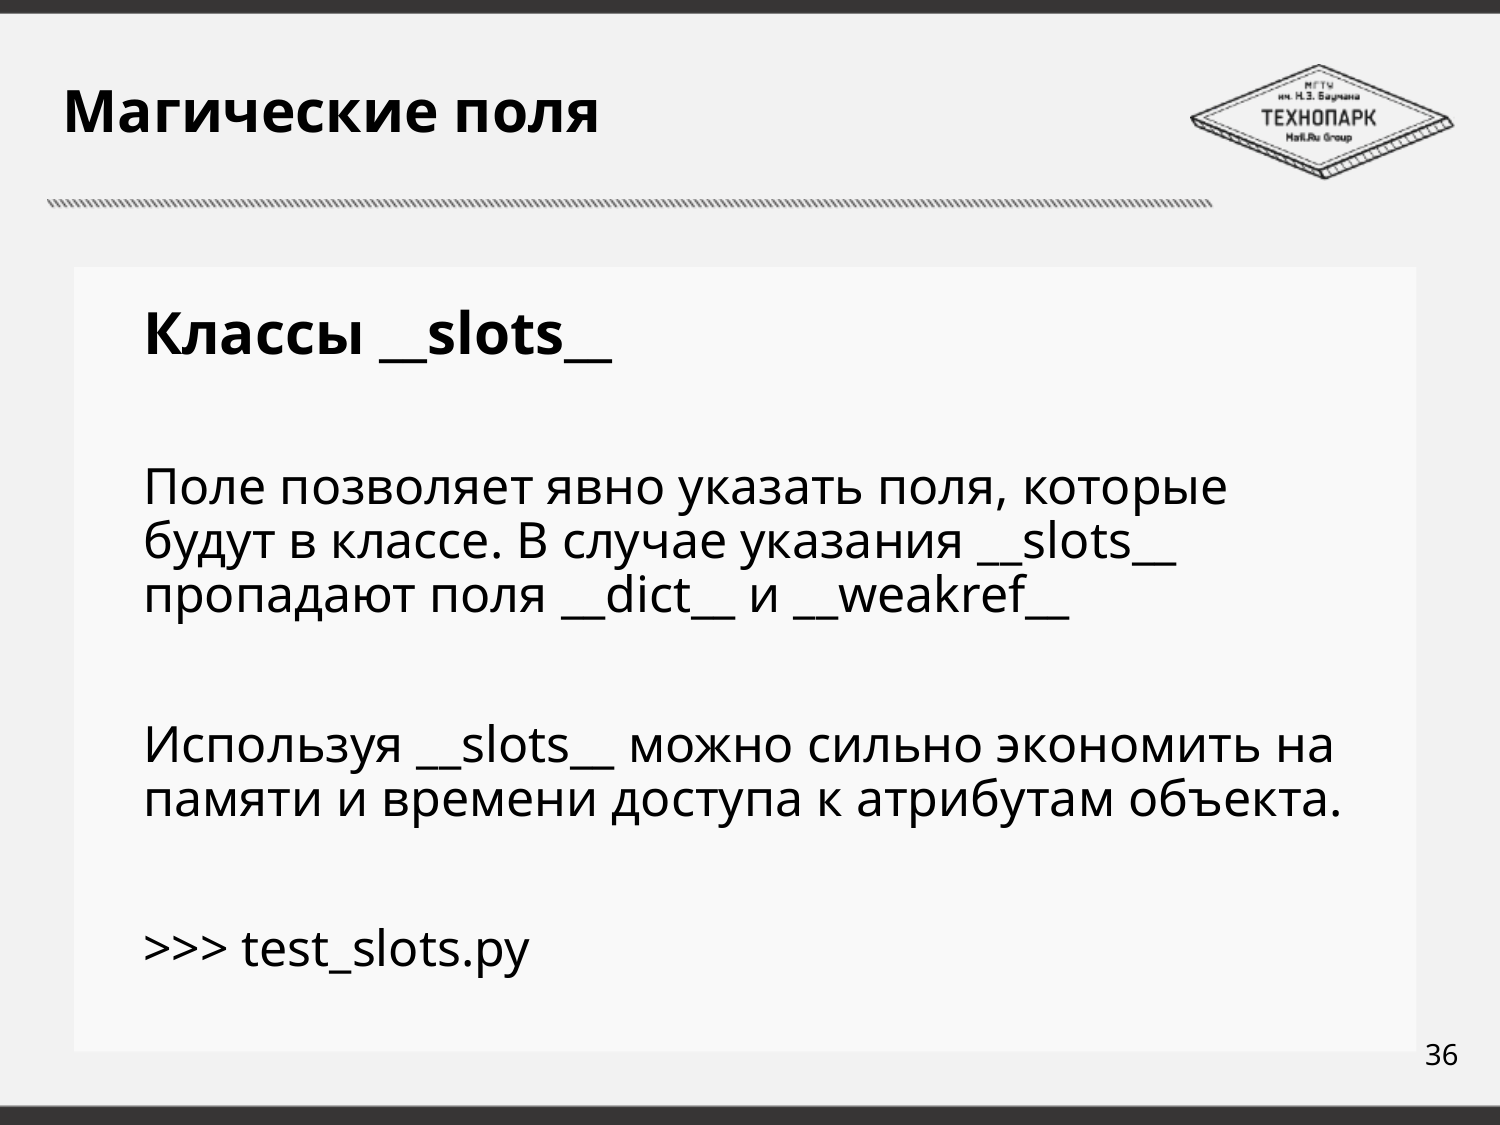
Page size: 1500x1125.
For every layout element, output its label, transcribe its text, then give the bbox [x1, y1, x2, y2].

picture [0, 0, 1500, 1125]
list Классы __slots__ [128, 296, 1364, 426]
list Поле позволяет явно указать поля, которые будут в классе. В случае указания __slots__ пропадают поля __dict__ и __weakref__ Используя __slots__ можно сильно экономить на памяти и времени доступа к атрибутам объекта. >>> test_slots.py [128, 454, 1364, 1024]
title Магические поля [47, 42, 1191, 185]
slide_number 36 [1136, 1025, 1474, 1086]
